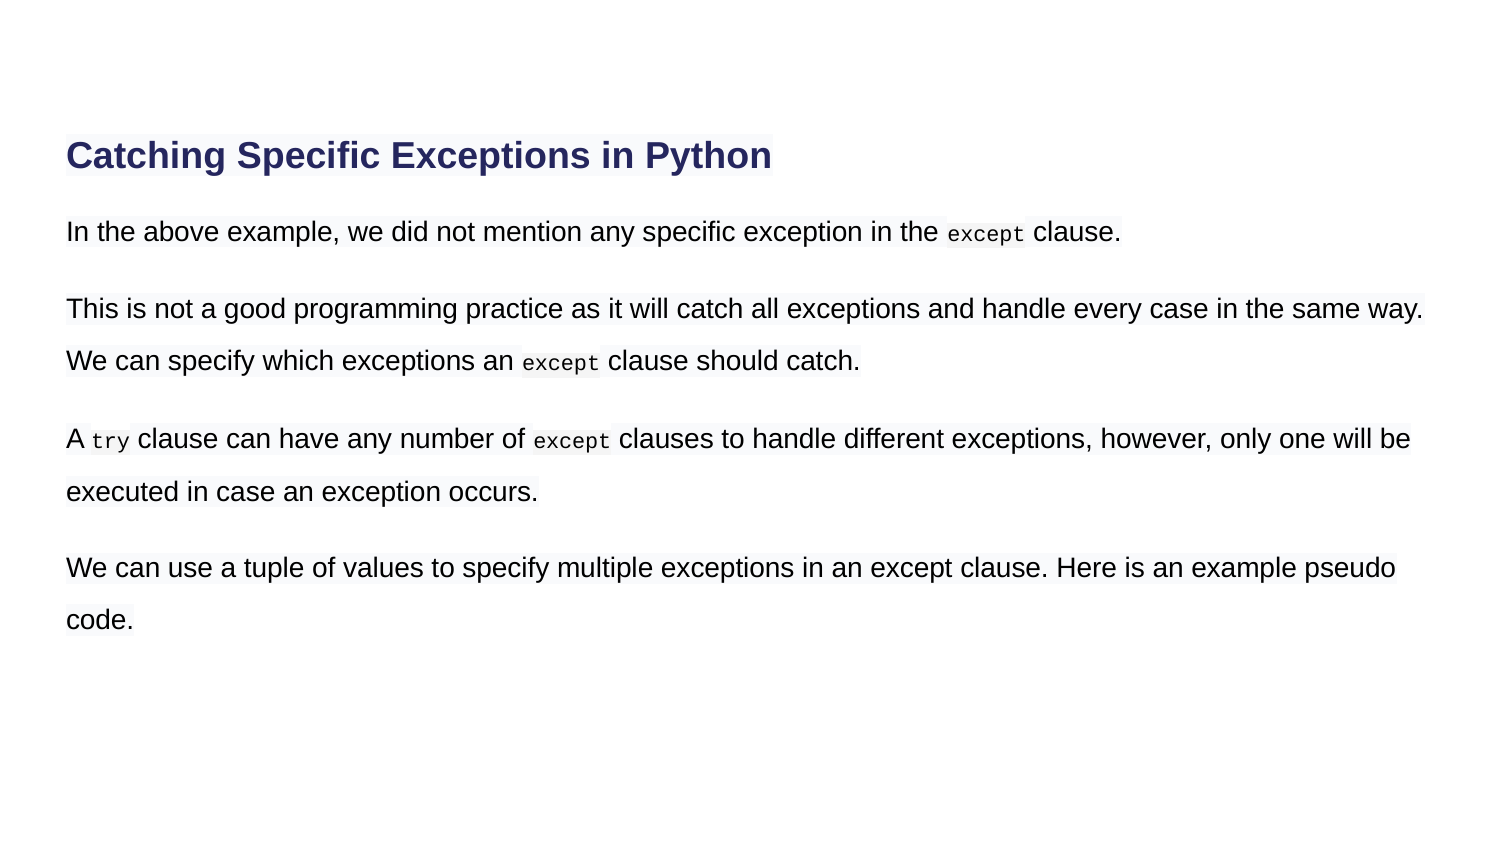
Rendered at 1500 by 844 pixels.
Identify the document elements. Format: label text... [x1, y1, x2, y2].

list Catching Specific Exceptions in Python In the above example, we did not mention any specific exception in the except clause. This is not a good programming practice as it will catch all exceptions and handle every case in the same way. We can specify which exceptions an except clause should catch. A try clause can have any number of except clauses to handle different exceptions, however, only one will be executed in case an exception occurs. We can use a tuple of values to specify multiple exceptions in an except clause. Here is an example pseudo code. [51, 98, 1449, 741]
